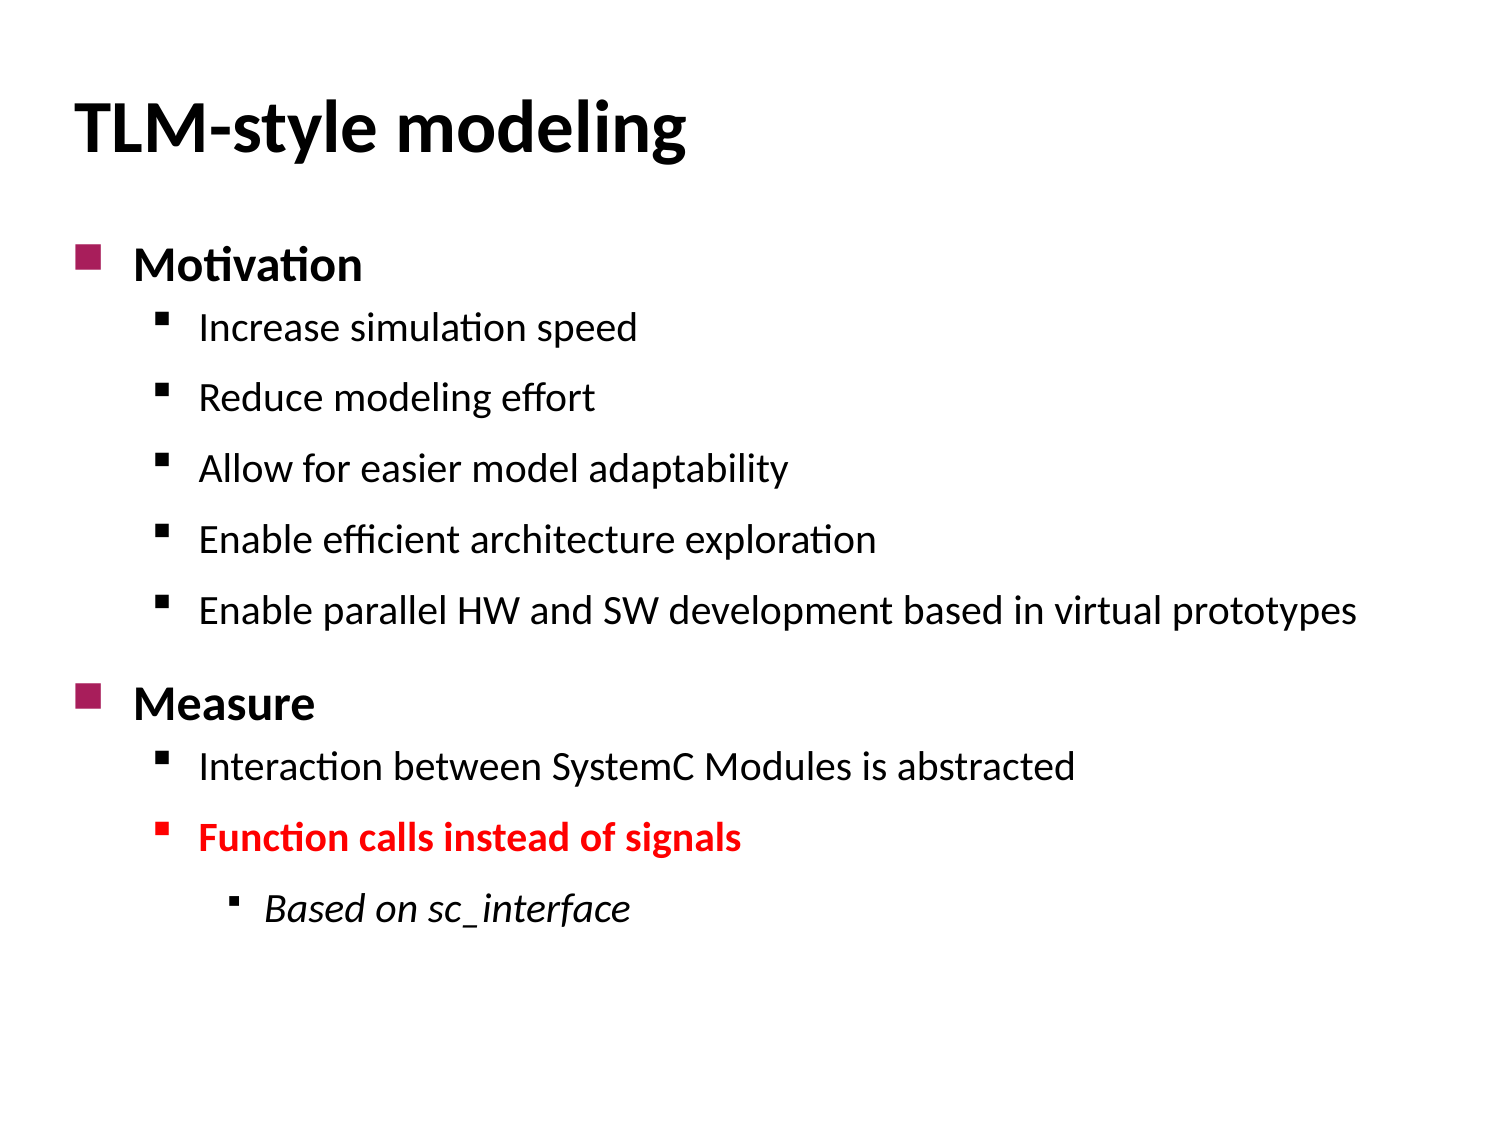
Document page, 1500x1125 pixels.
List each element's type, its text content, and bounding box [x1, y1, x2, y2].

title TLM-style modeling [59, 62, 1439, 188]
list Motivation Increase simulation speed Reduce modeling effort Allow for easier model adaptability Enable efficient architecture exploration Enable parallel HW and SW development based in virtual prototypes Measure Interaction between SystemC Modules is abstracted Function calls instead of signals Based on sc_interface [61, 223, 1439, 1040]
